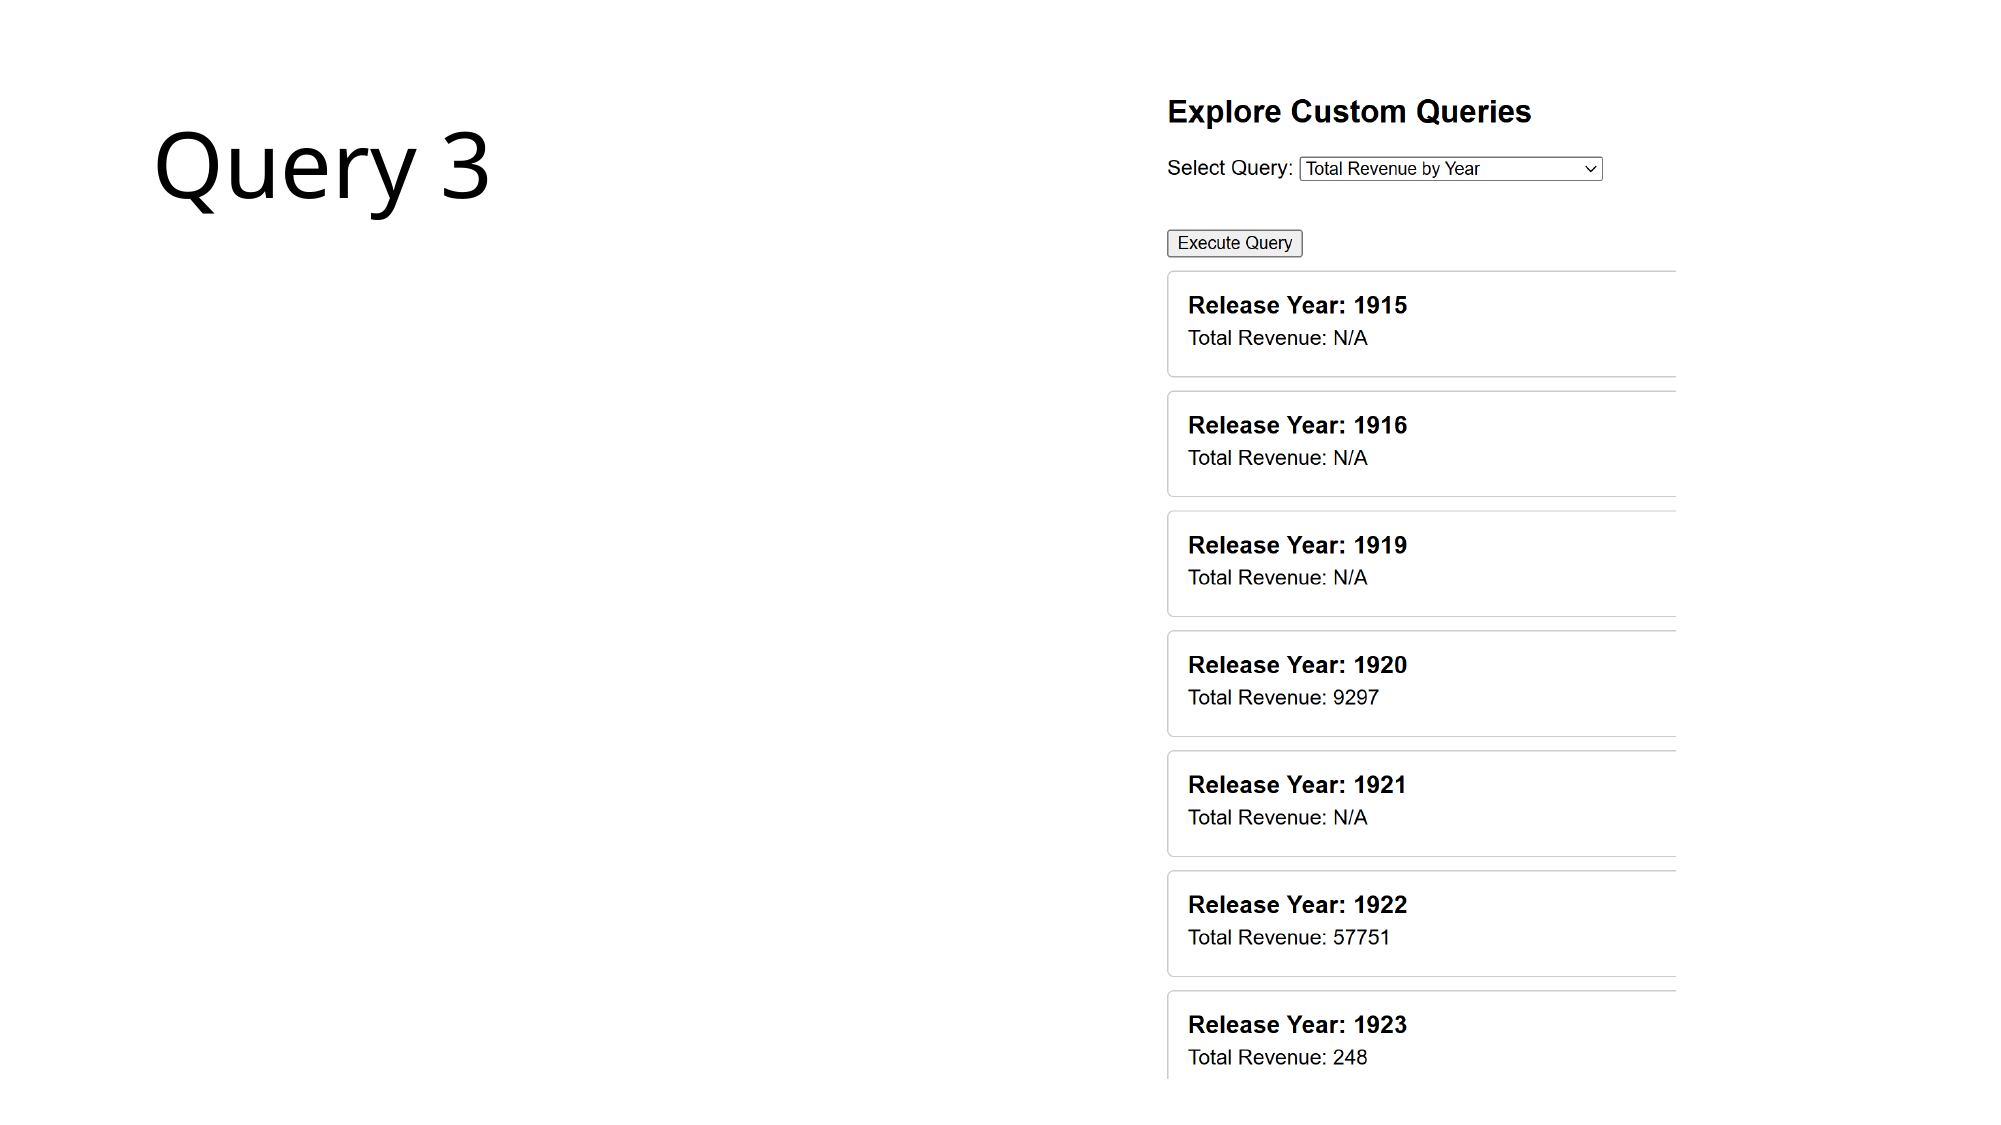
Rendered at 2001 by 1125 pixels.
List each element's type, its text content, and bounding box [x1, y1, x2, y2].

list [1143, 89, 1676, 1080]
title Query 3 [137, 59, 1863, 278]
